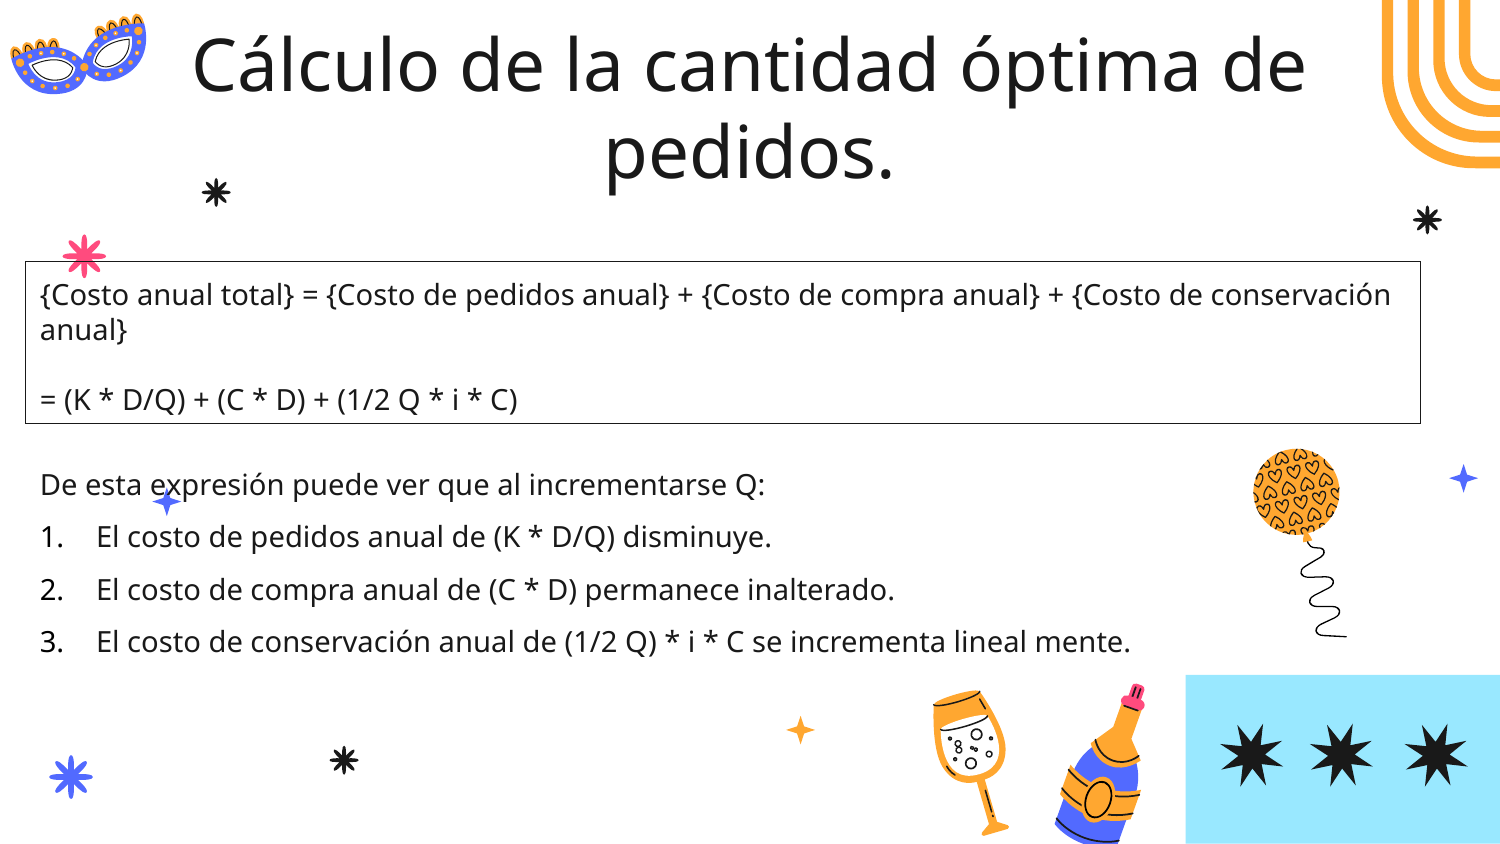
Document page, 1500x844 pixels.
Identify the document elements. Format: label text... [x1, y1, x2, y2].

title Cálculo de la cantidad óptima de pedidos. [118, 3, 1382, 193]
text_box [1071, 679, 1150, 844]
text_box [786, 715, 816, 745]
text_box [934, 691, 1018, 836]
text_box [10, 27, 154, 88]
text_box De esta expresión puede ver que al incrementarse Q: El costo de pedidos anual de (K * D/Q) disminuye. El costo de compra anual de (C * D) permanece inalterado. El costo de conservación anual de (1/2 Q) * i * C se incrementa lineal mente. [24, 433, 1296, 637]
text_box [201, 177, 231, 207]
text_box [1309, 723, 1373, 787]
text_box [1220, 723, 1284, 787]
text_box {Costo anual total} = {Costo de pedidos anual} + {Costo de compra anual} + {Costo de conservación anual} = (K * D/Q) + (C * D) + (1/2 Q * i * C) [25, 261, 1421, 424]
text_box [1404, 723, 1468, 787]
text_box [1265, 447, 1353, 644]
text_box [1185, 674, 1500, 844]
